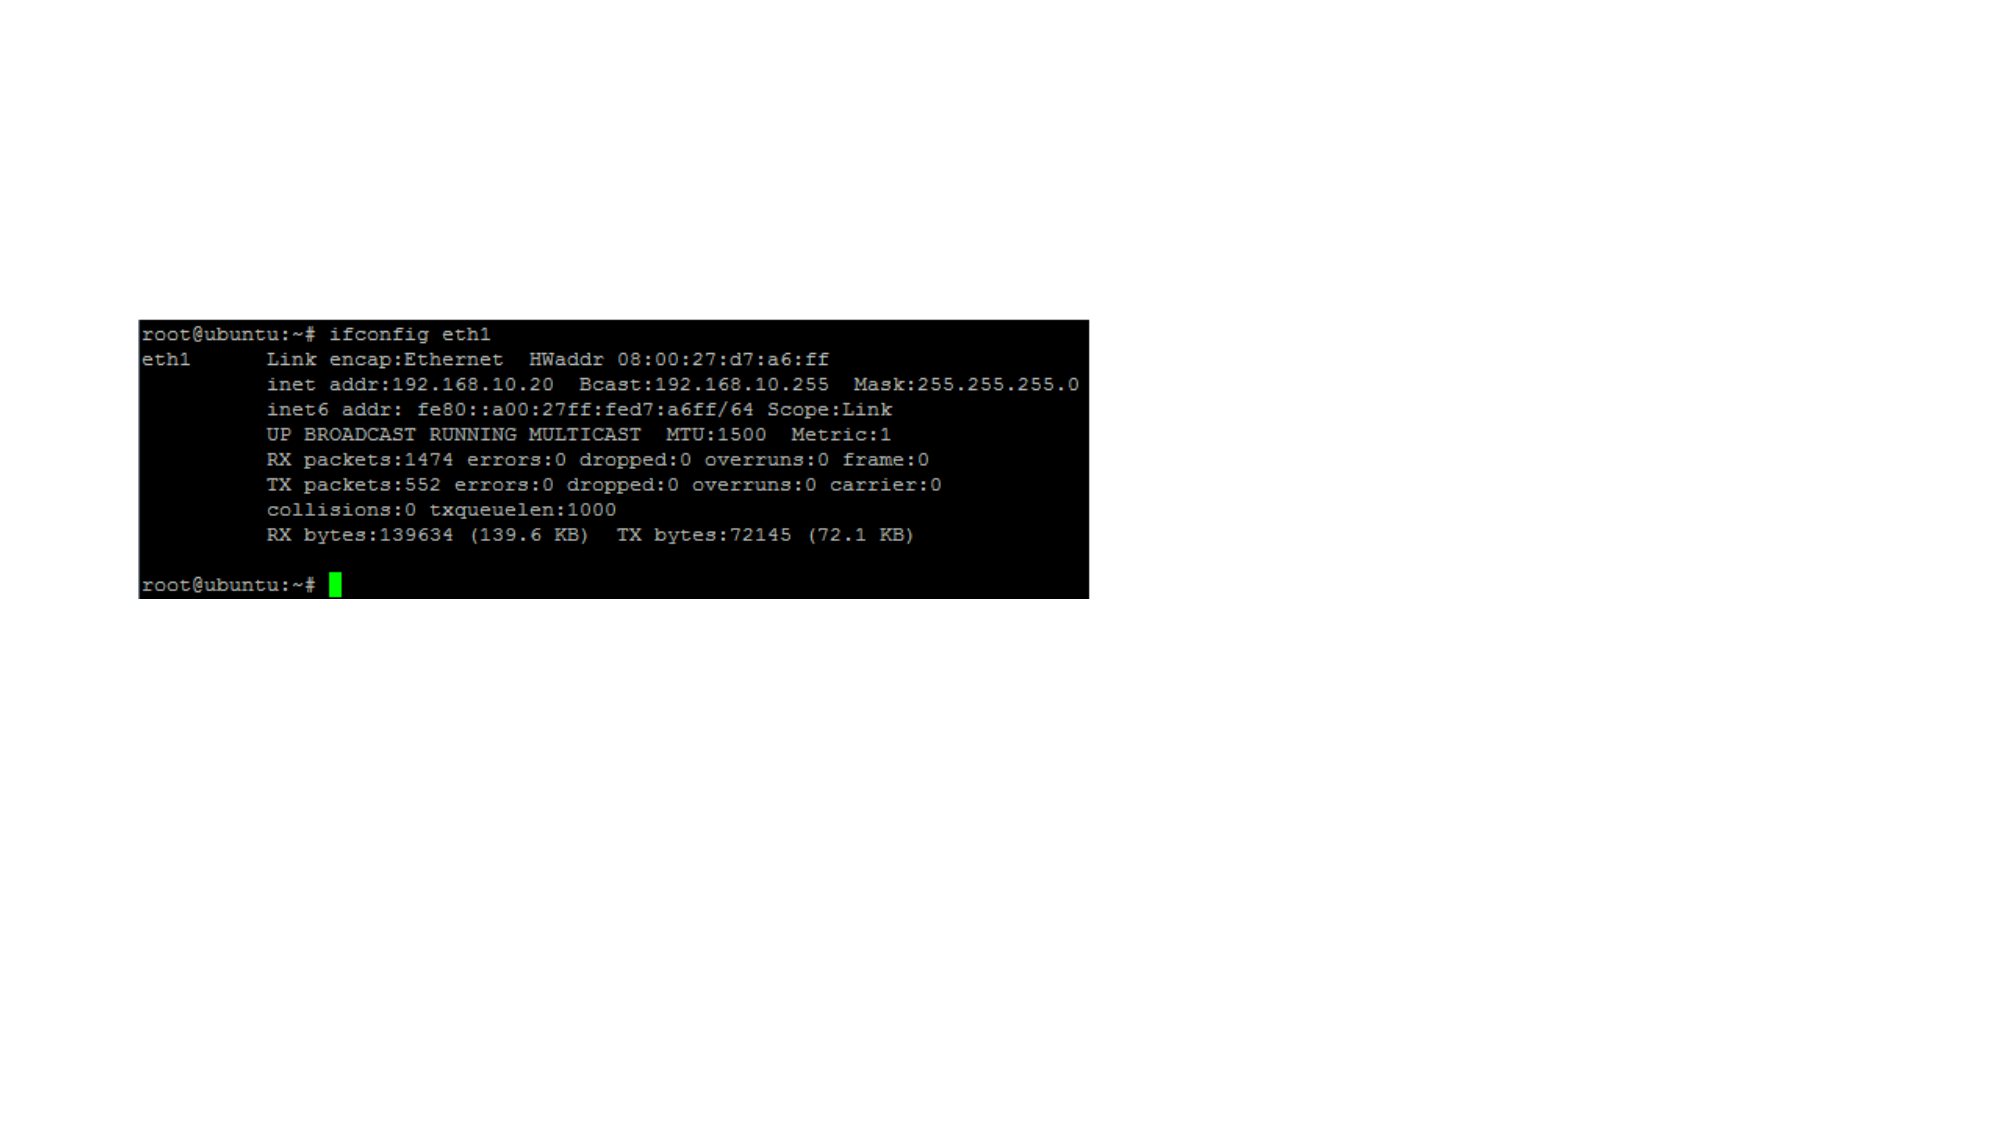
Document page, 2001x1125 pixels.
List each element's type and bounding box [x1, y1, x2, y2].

list [137, 317, 1091, 599]
